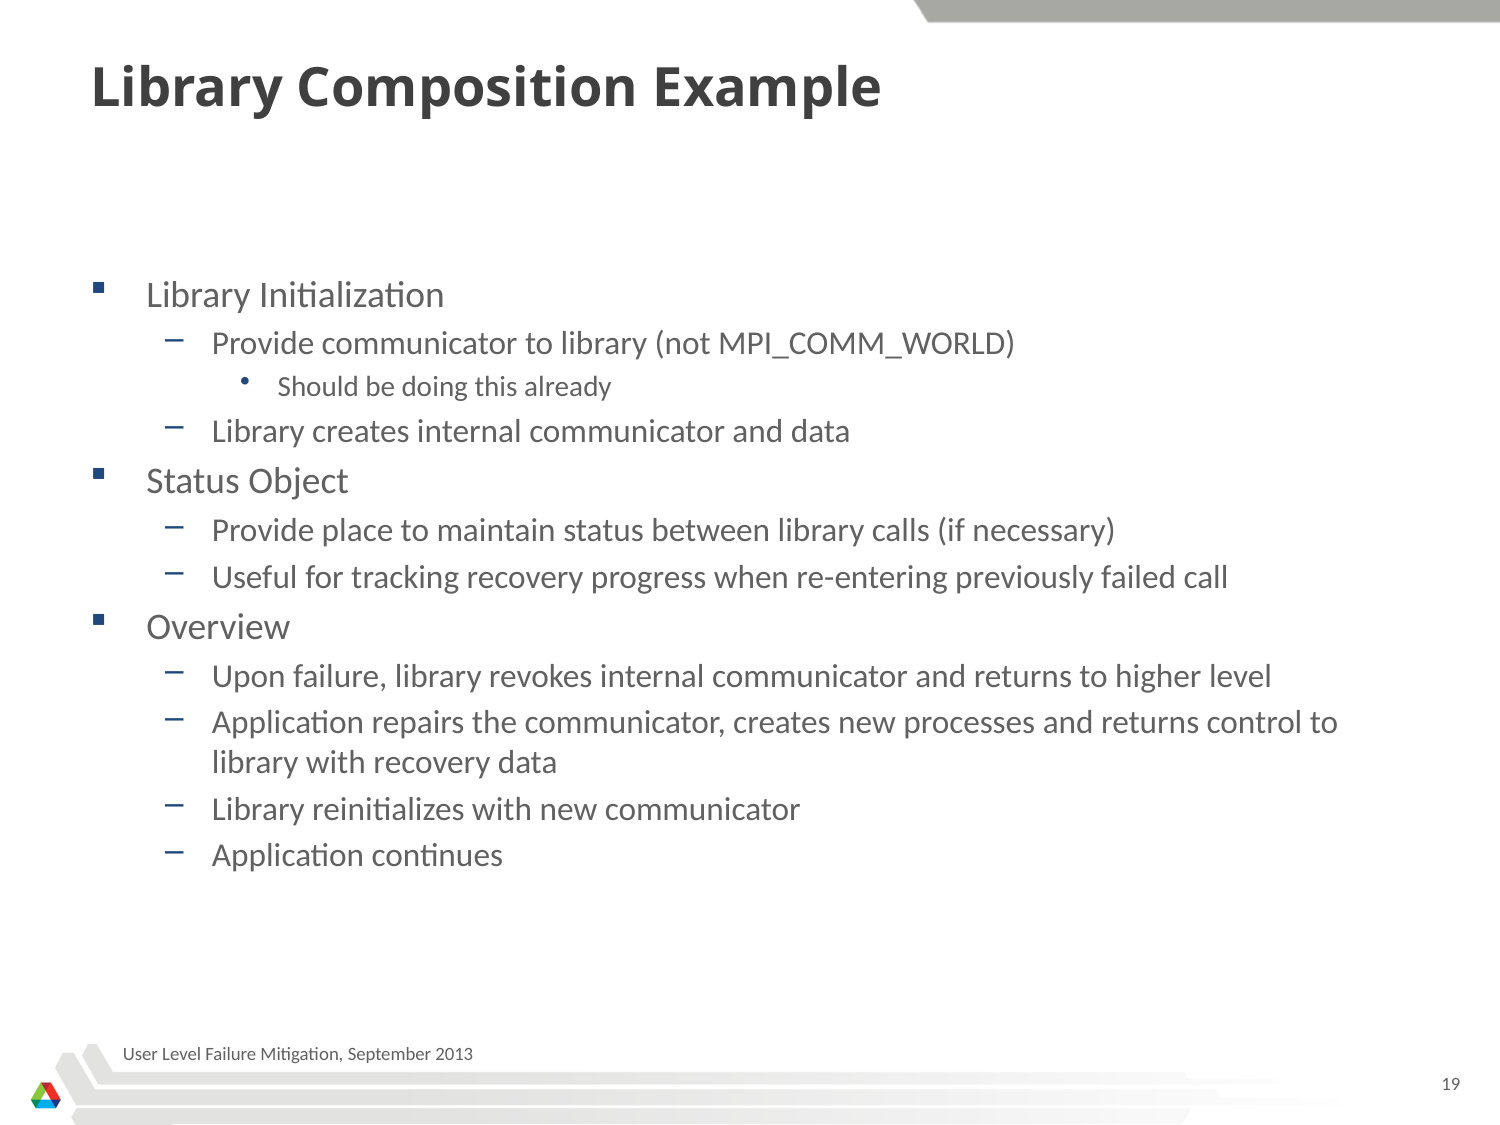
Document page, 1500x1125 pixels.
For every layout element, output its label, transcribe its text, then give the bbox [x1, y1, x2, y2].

picture [0, 1036, 1500, 1125]
picture [0, 0, 1500, 24]
slide_number 19 [1412, 1064, 1476, 1125]
list Library Initialization Provide communicator to library (not MPI_COMM_WORLD) Should be doing this already Library creates internal communicator and data Status Object Provide place to maintain status between library calls (if necessary) Useful for tracking recovery progress when re-entering previously failed call Overview Upon failure, library revokes internal communicator and returns to higher level Application repairs the communicator, creates new processes and returns control to library with recovery data Library reinitializes with new communicator Application continues [74, 262, 1426, 1006]
title Library Composition Example [74, 44, 1426, 233]
footer User Level Failure Mitigation, September 2013 [107, 1034, 1083, 1073]
